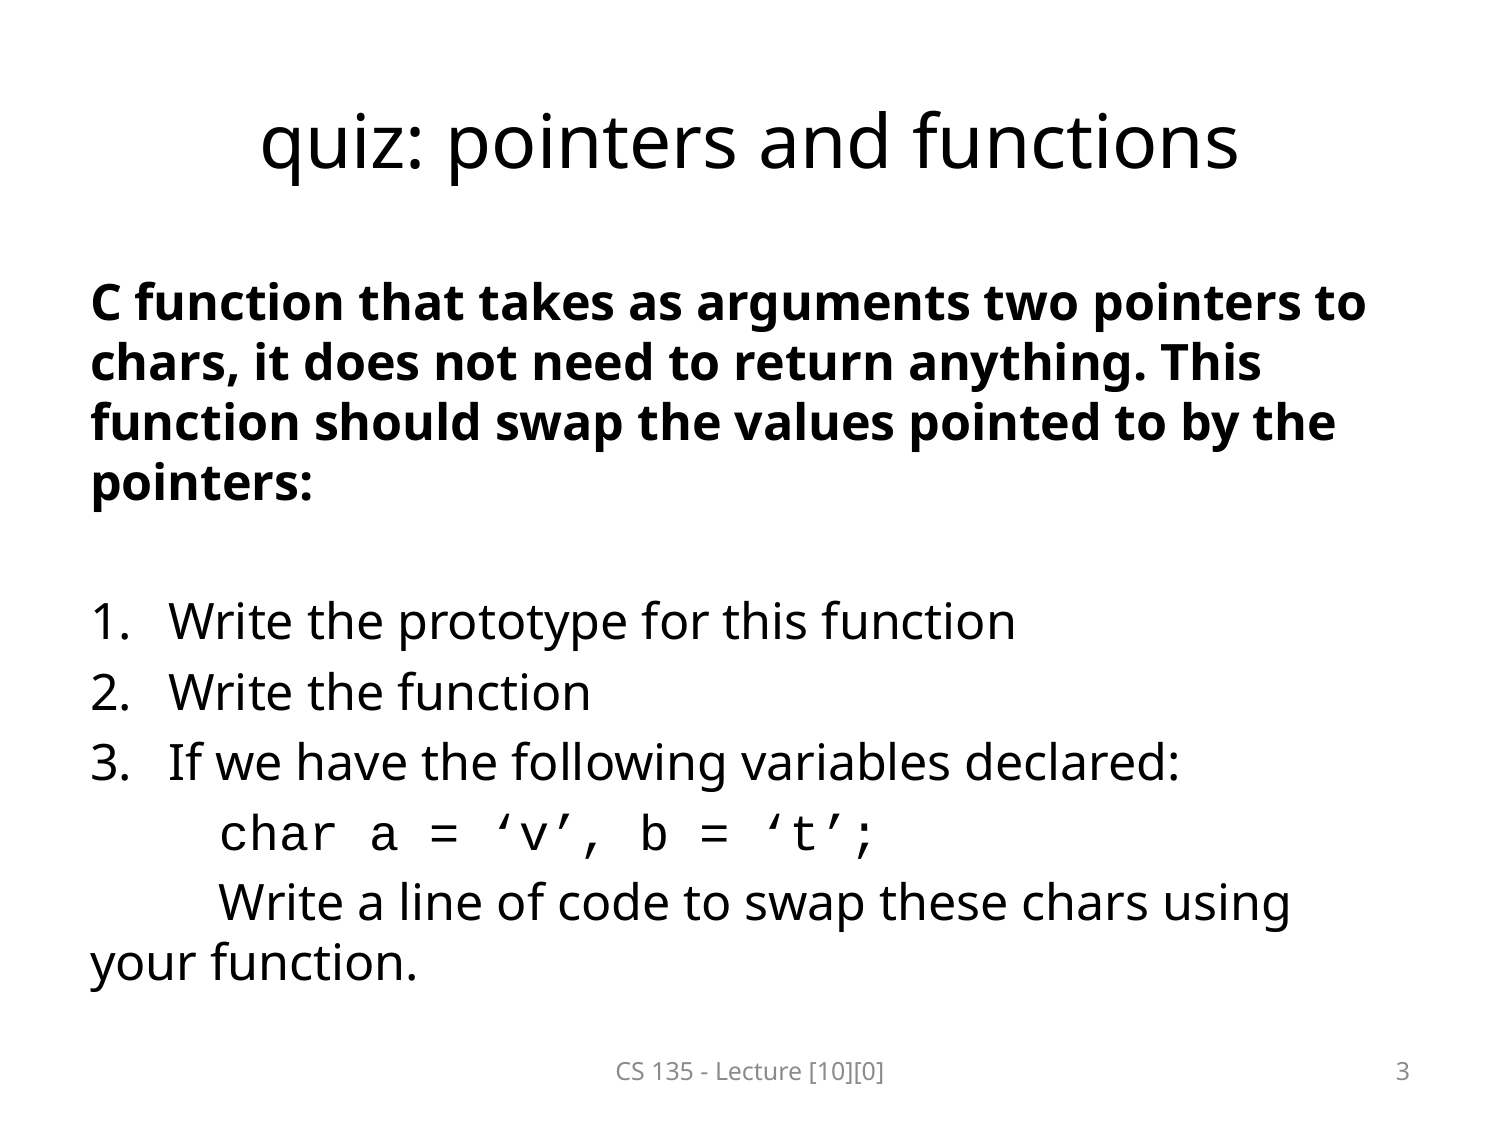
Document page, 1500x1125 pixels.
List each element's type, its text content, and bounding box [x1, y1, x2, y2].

slide_number 3 [1074, 1042, 1425, 1103]
footer CS 135 - Lecture [10][0] [512, 1042, 988, 1103]
title quiz: pointers and functions [75, 45, 1425, 233]
list C function that takes as arguments two pointers to chars, it does not need to return anything. This function should swap the values pointed to by the pointers: Write the prototype for this function Write the function If we have the following variables declared: char a = ‘v’, b = ‘t’; Write a line of code to swap these chars using your function. [75, 262, 1425, 1005]
